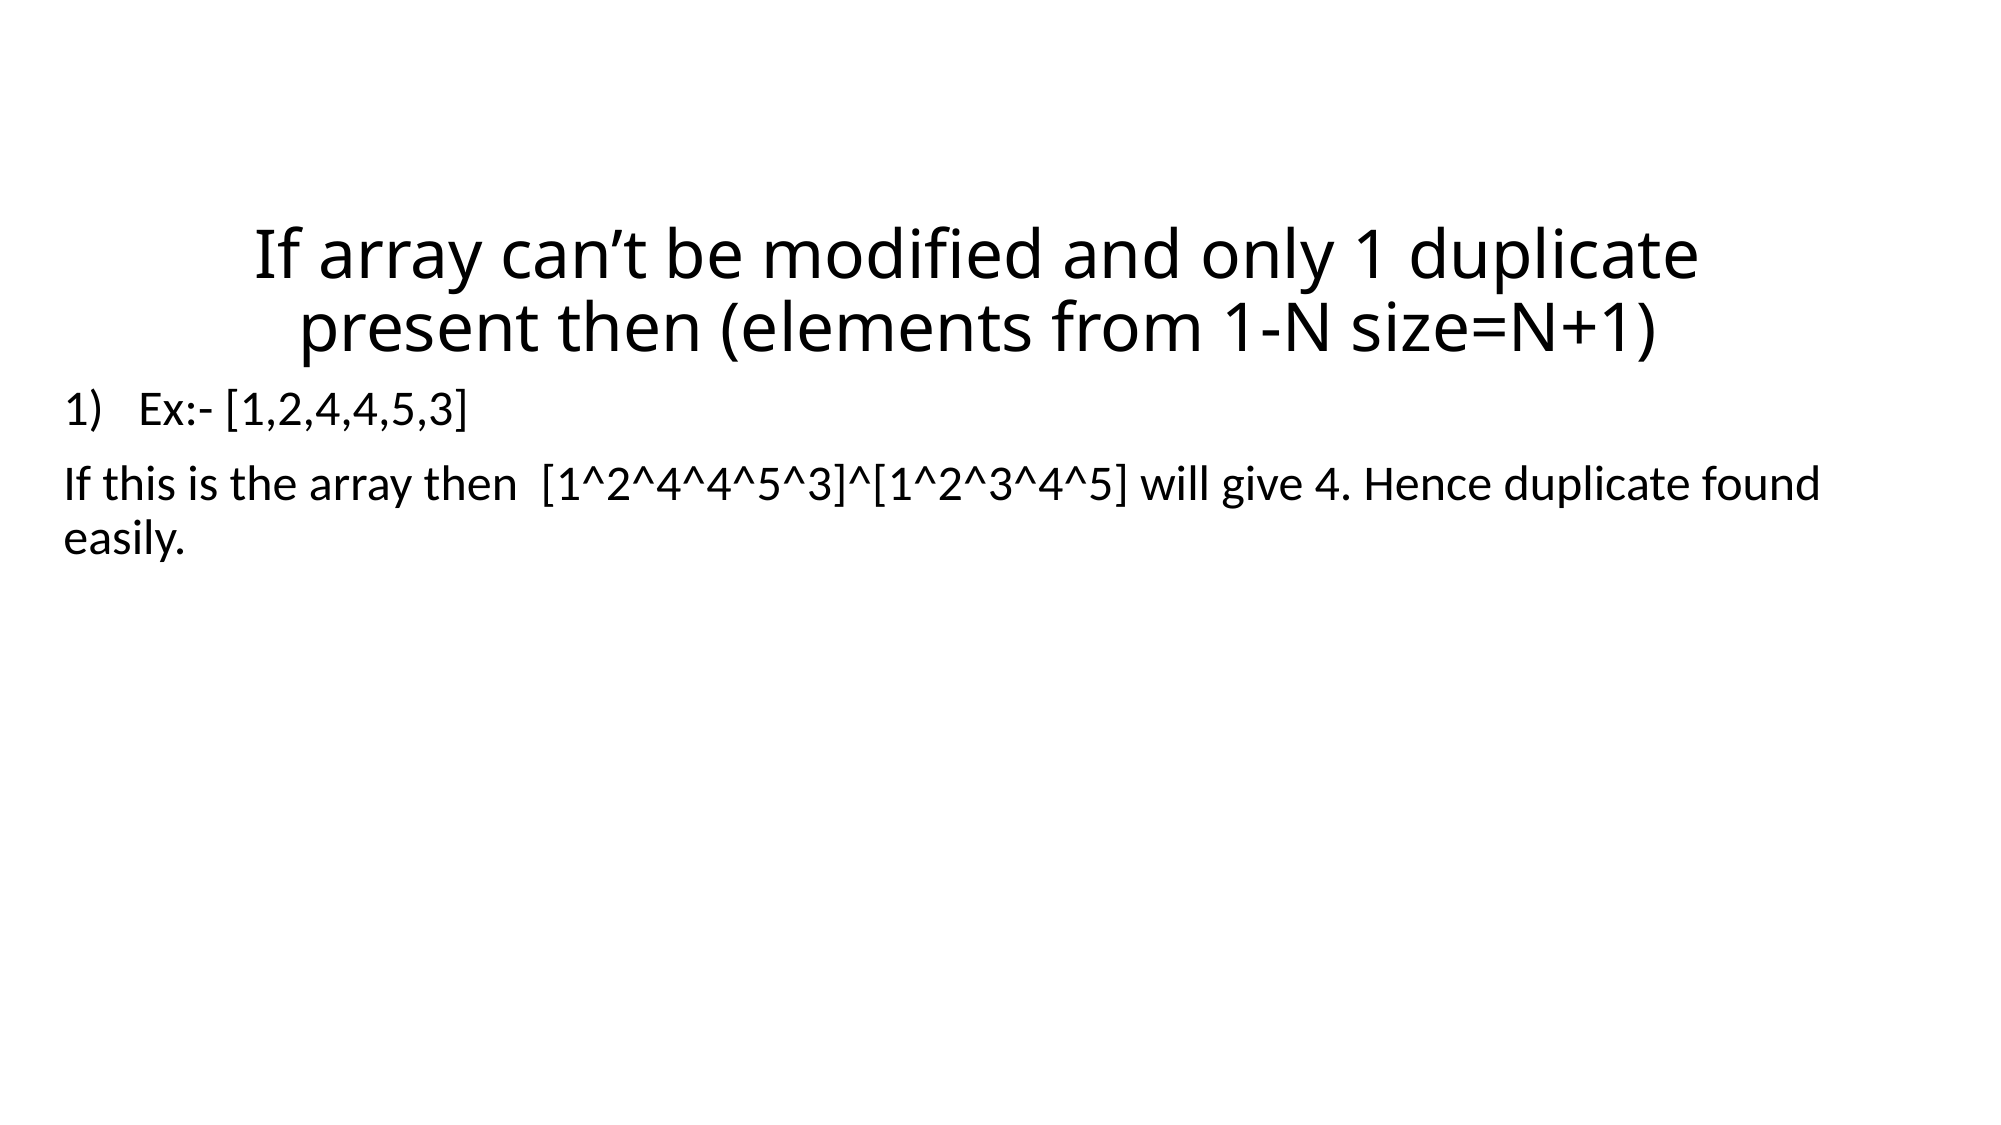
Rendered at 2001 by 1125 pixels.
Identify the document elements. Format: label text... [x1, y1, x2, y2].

subtitle Ex:- [1,2,4,4,5,3] If this is the array then [1^2^4^4^5^3]^[1^2^3^4^5] will give 4. Hence duplicate found easily. [48, 375, 1966, 1016]
title If array can’t be modified and only 1 duplicate present then (elements from 1-N size=N+1) [228, 139, 1729, 374]
